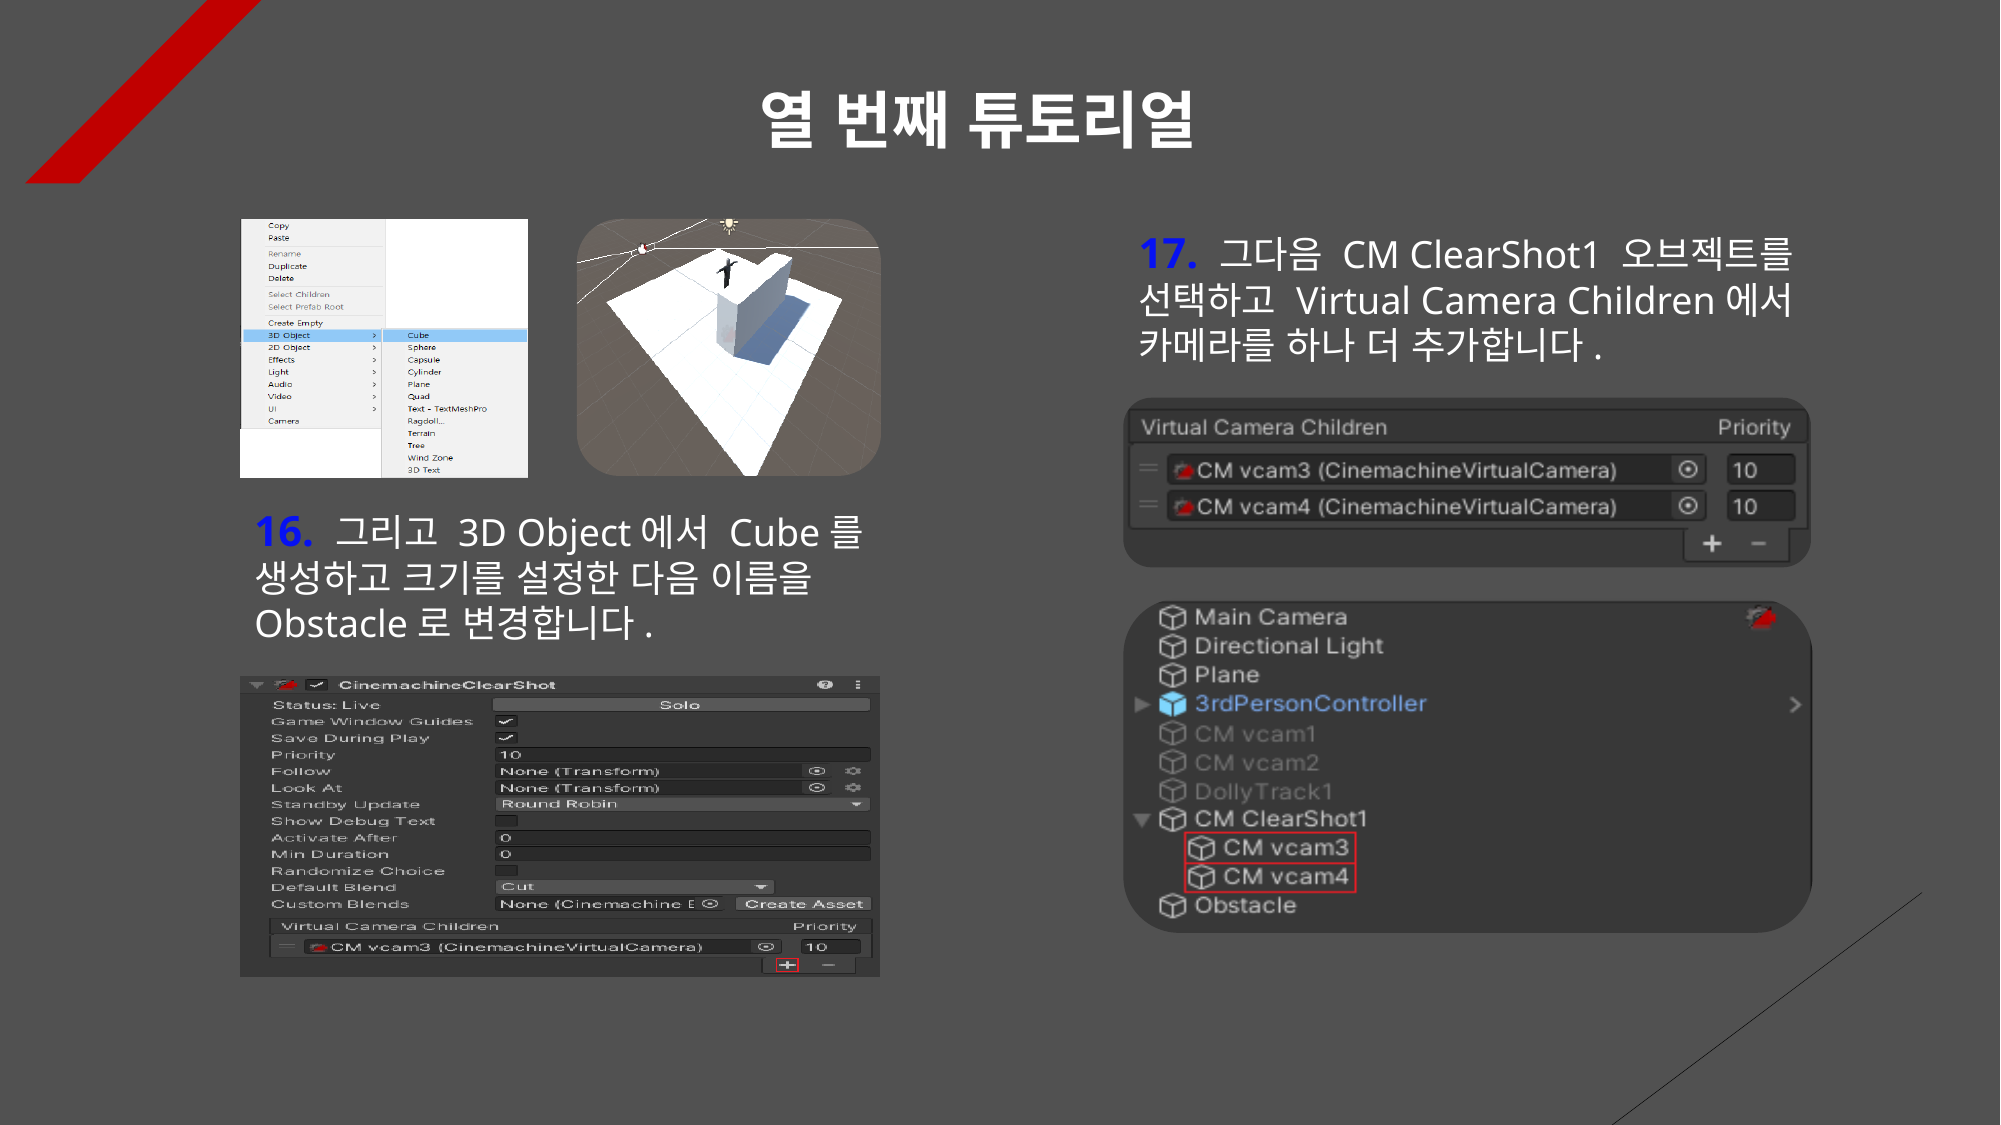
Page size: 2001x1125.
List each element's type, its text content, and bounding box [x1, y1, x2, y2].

picture [240, 676, 880, 977]
picture [576, 218, 882, 476]
picture [1123, 397, 1812, 568]
text_box 16. 그리고 3D Object에서 Cube를 생성하고 크기를 설정한 다음 이름을 Obstacle로 변경합니다. [239, 497, 881, 653]
text_box 열 번째 튜토리얼 [744, 72, 1263, 164]
picture [240, 219, 528, 478]
picture [1123, 598, 1813, 933]
text_box 17. 그다음 CM ClearShot1 오브젝트를 선택하고 Virtual Camera Children에서 카메라를 하나 더 추가합니다. [1123, 219, 1813, 375]
